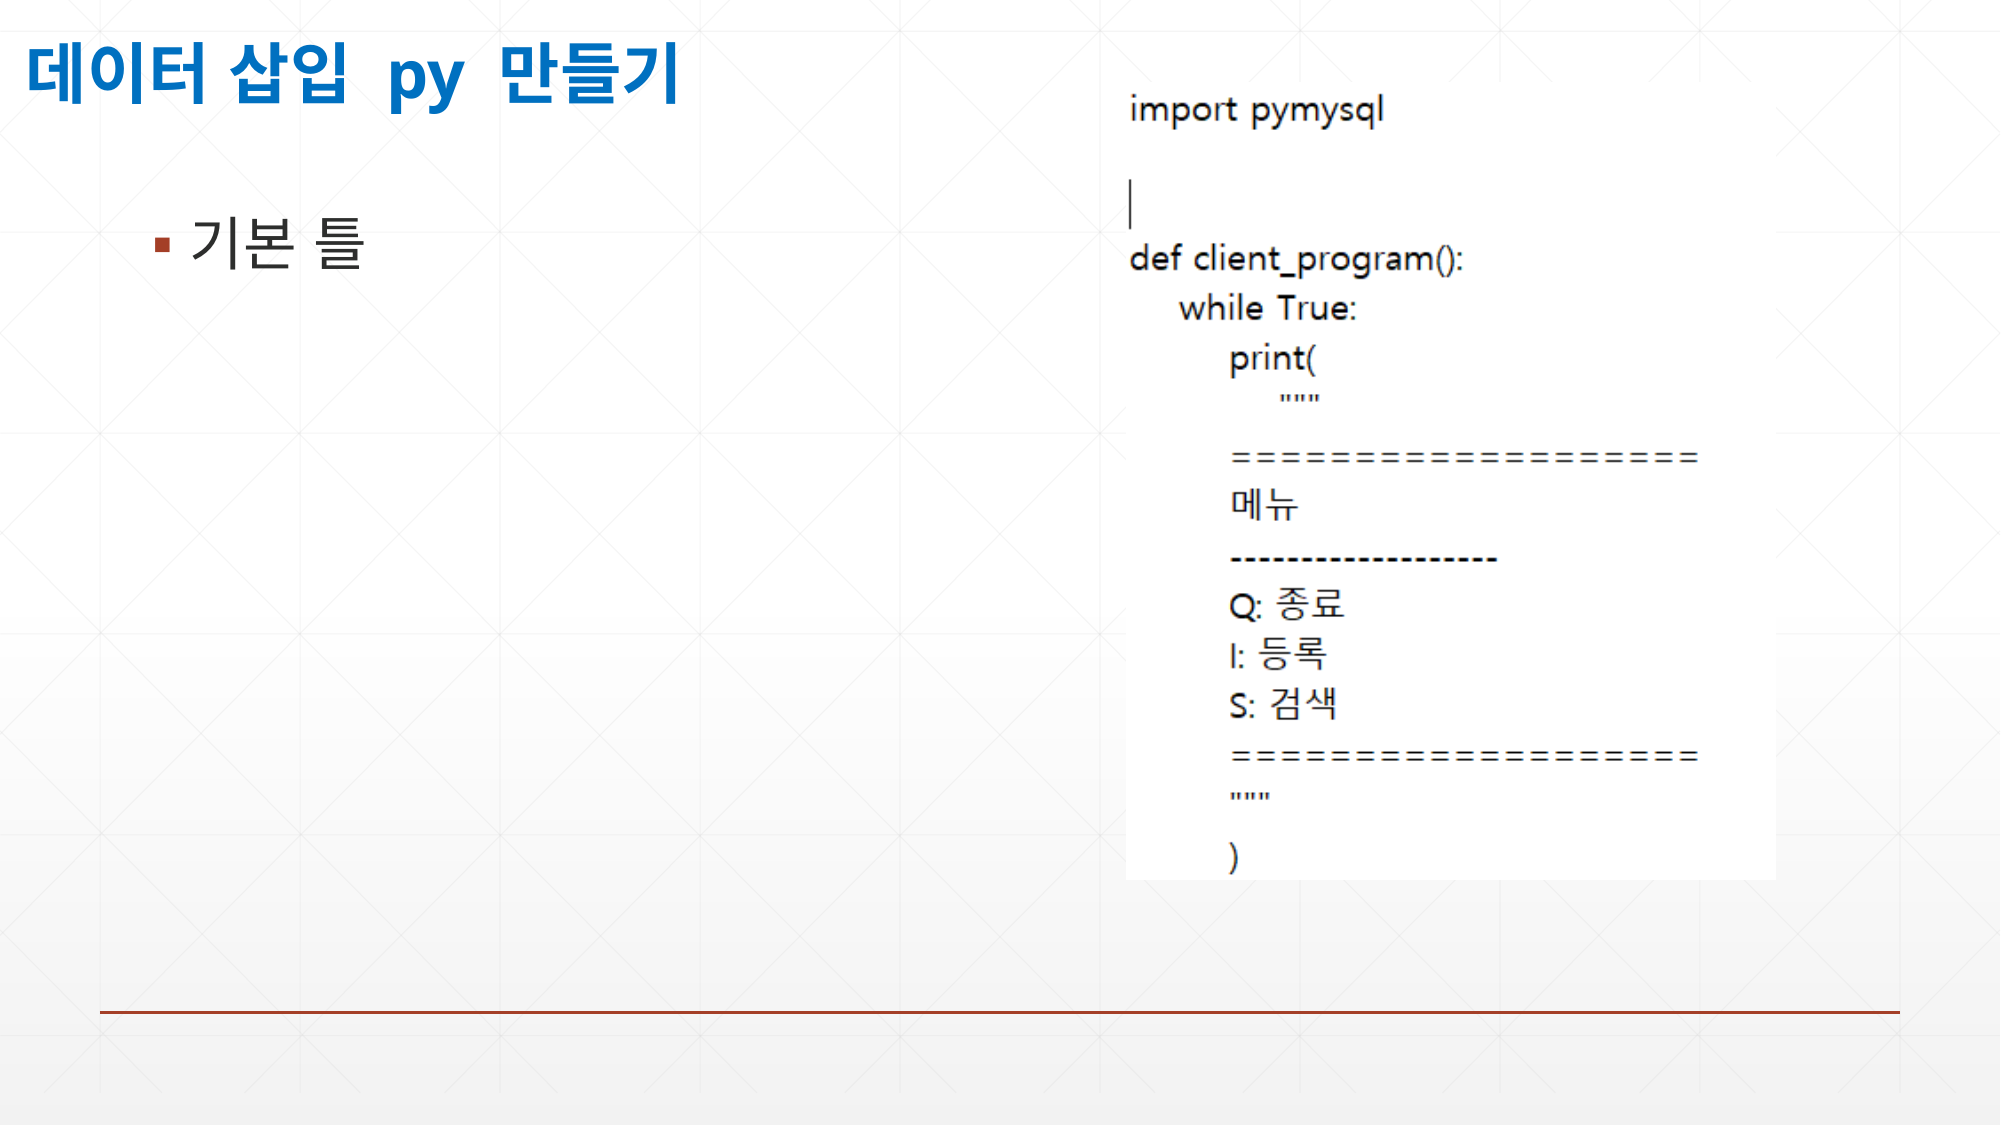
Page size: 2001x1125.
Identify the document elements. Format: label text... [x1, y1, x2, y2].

list 기본 틀 [137, 208, 486, 315]
title 데이터 삽입 py 만들기 [10, 20, 727, 121]
picture [1126, 82, 1776, 880]
